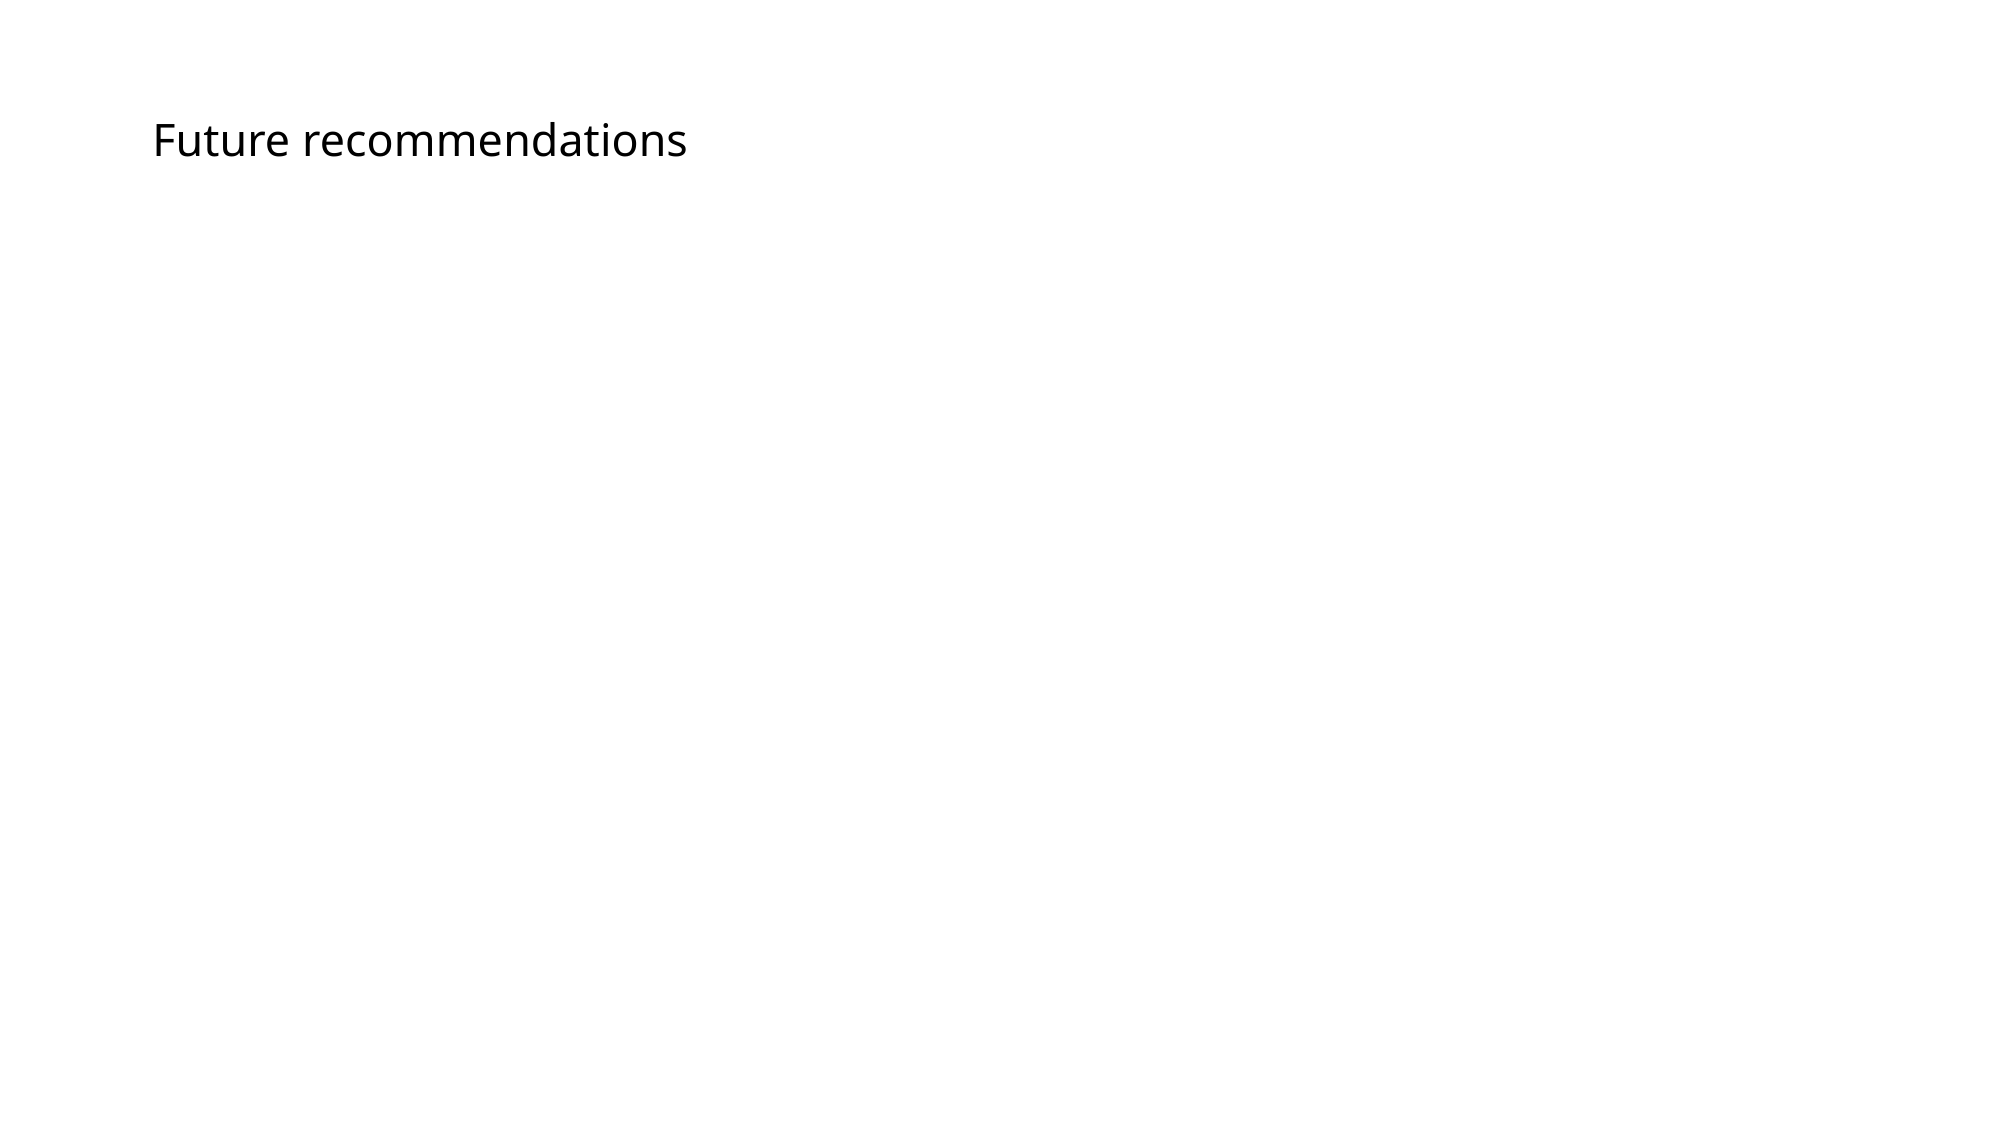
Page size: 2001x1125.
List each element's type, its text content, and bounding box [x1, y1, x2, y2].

title Future recommendations [137, 59, 1863, 278]
